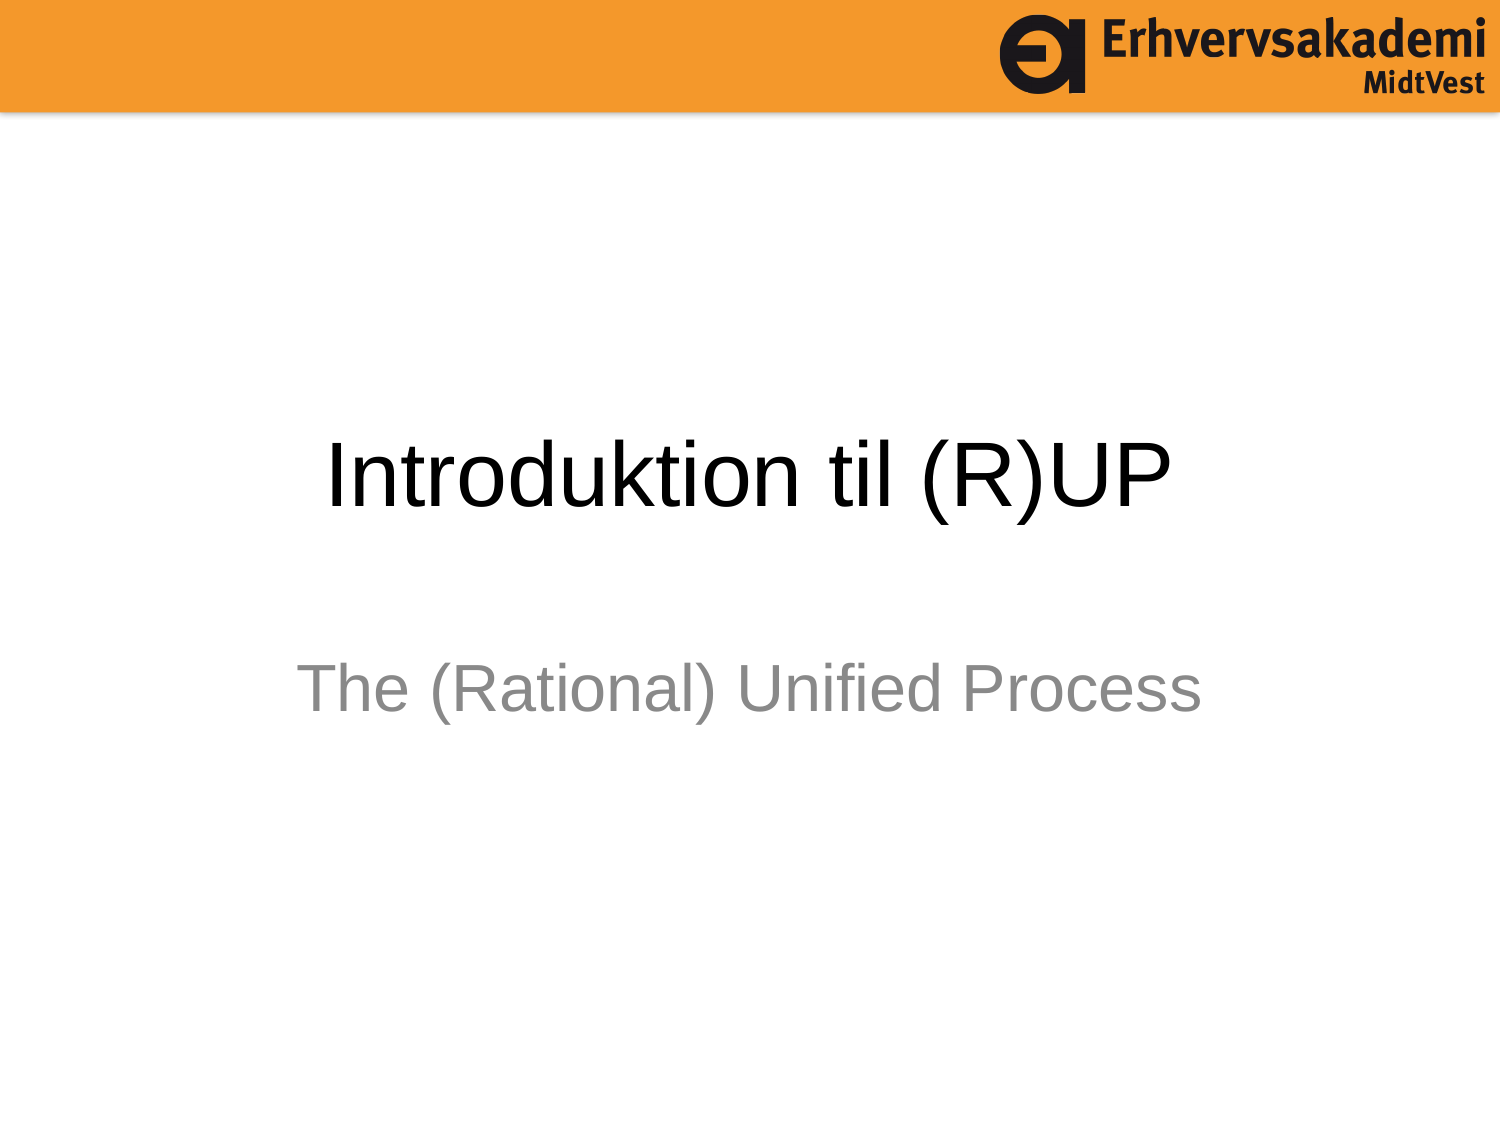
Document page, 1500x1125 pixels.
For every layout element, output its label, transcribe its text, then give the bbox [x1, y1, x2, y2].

title Introduktion til (R)UP [112, 349, 1388, 591]
subtitle The (Rational) Unified Process [225, 637, 1275, 925]
picture [979, 0, 1500, 119]
